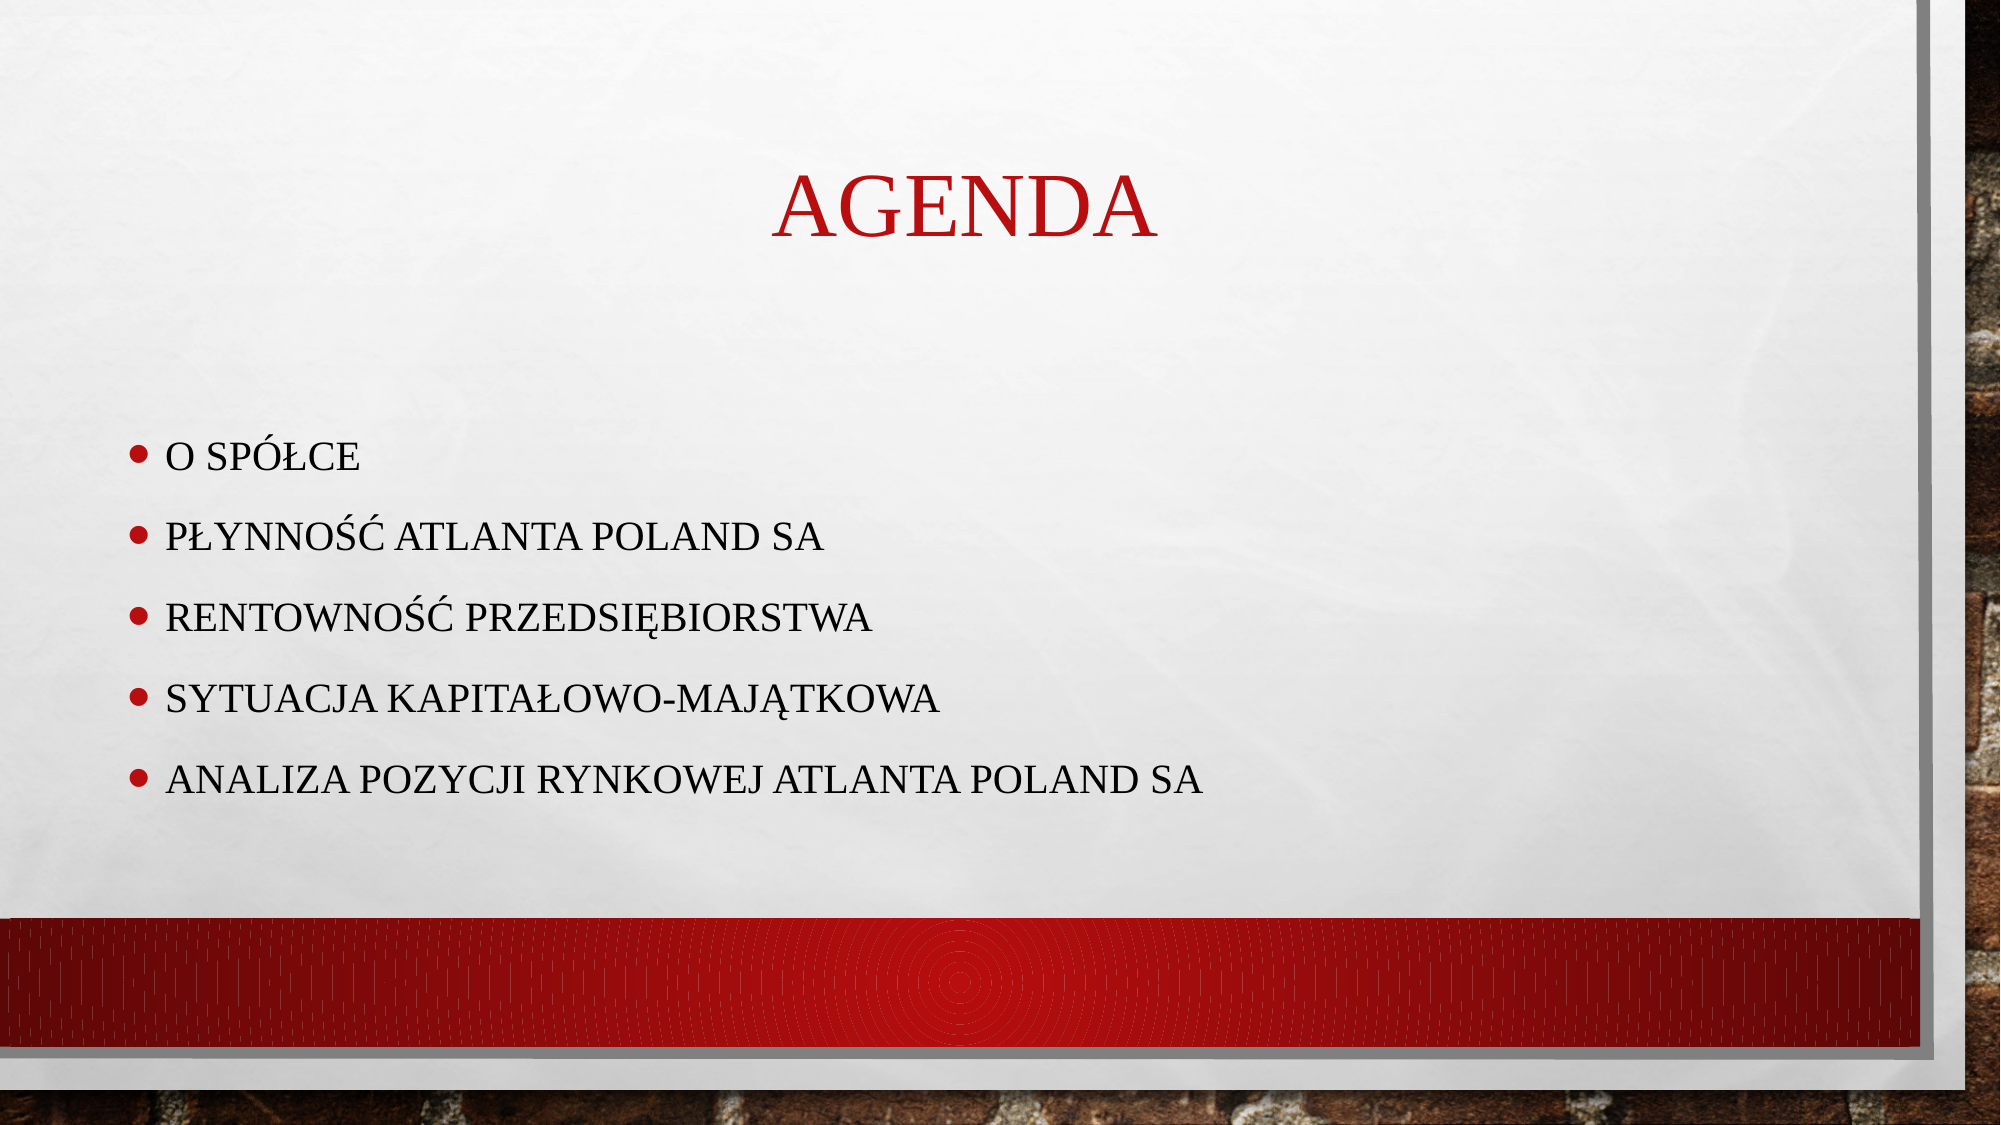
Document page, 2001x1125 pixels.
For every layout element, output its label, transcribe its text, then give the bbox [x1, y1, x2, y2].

title AGENDA [112, 112, 1818, 302]
picture [0, 0, 2000, 1125]
list O spółce Płynność Atlanta Poland SA Rentowność przedsiębiorstwa Sytuacja kapitałowo-majątkowa Analiza pozycji rynkowej Atlanta Poland SA [112, 338, 1818, 882]
